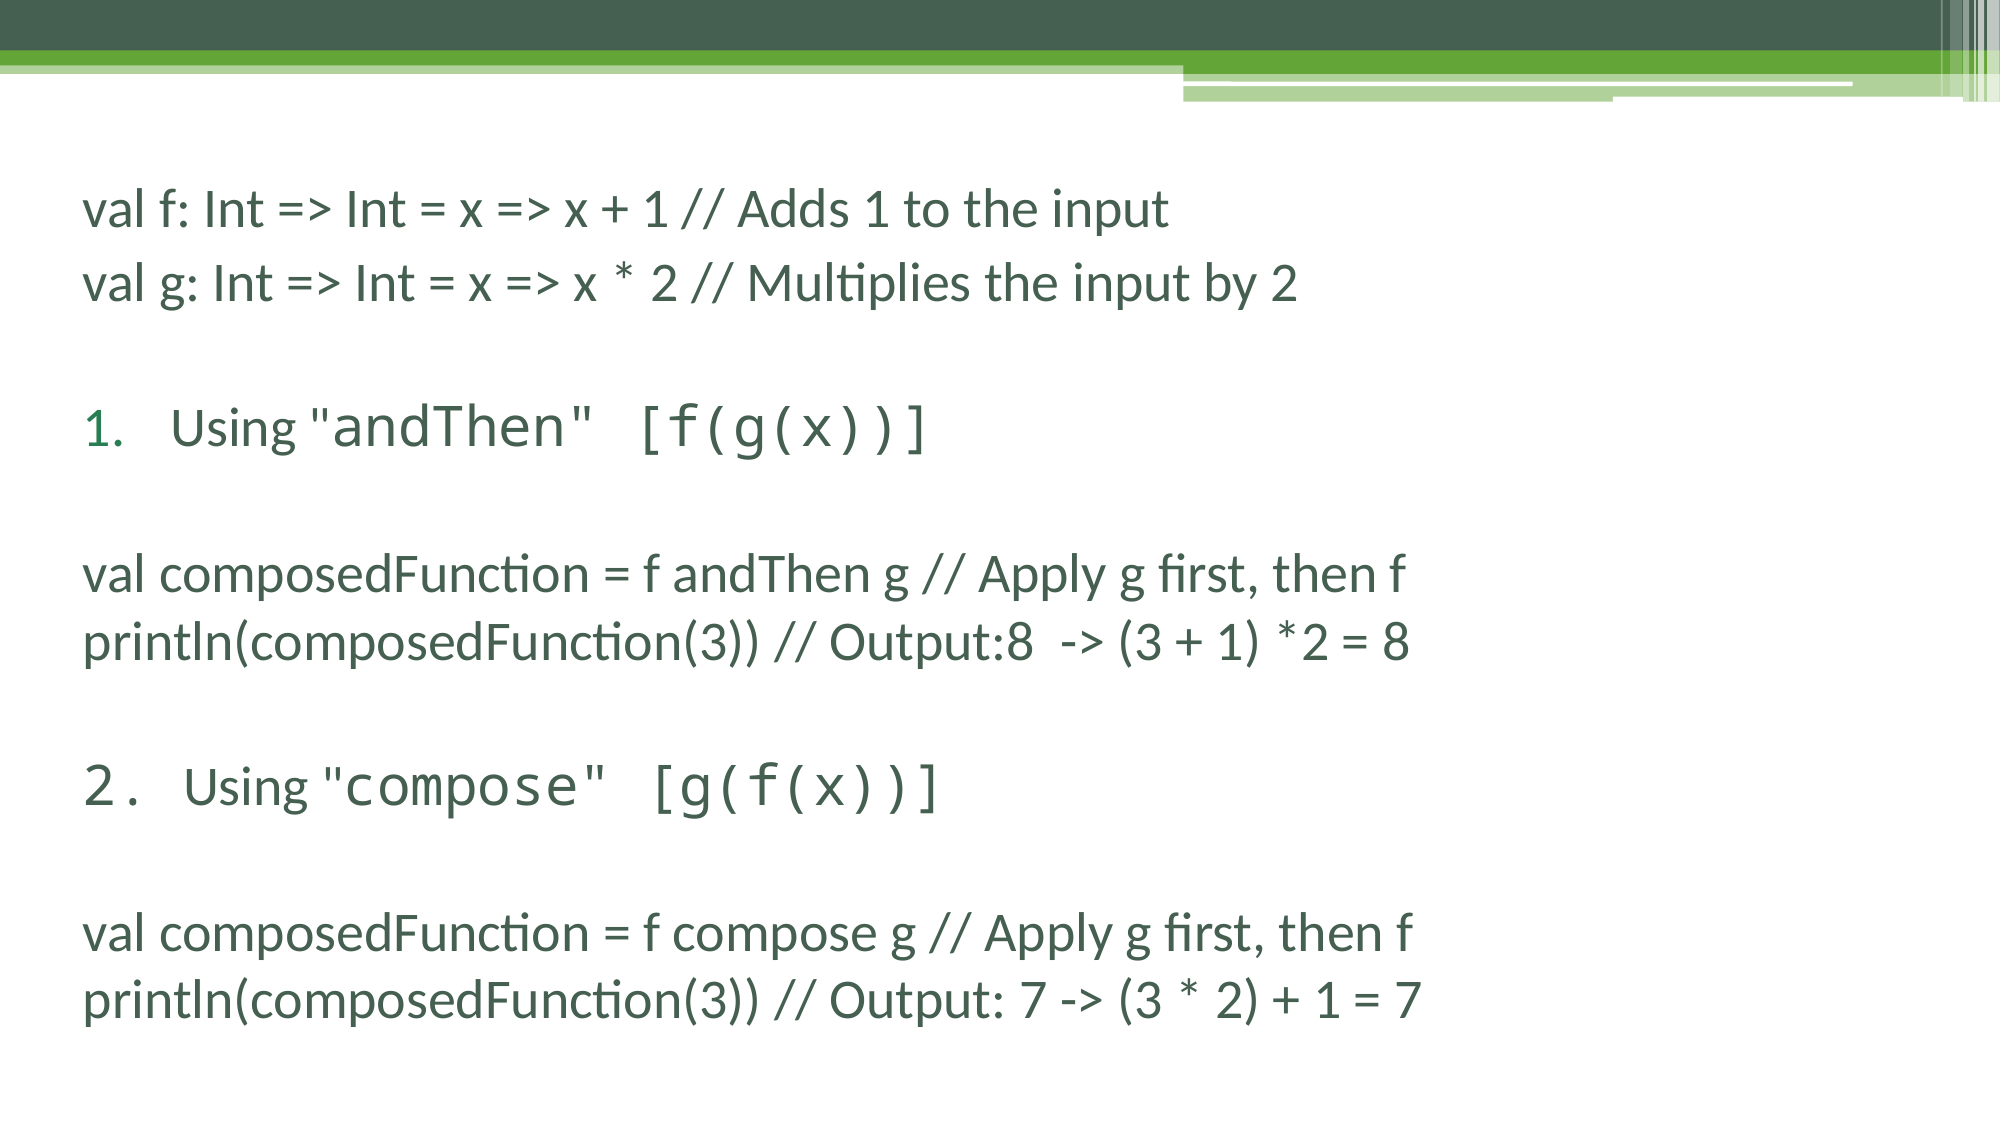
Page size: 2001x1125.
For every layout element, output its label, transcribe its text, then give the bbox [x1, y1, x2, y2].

list val f: Int => Int = x => x + 1 // Adds 1 to the input val g: Int => Int = x => x * 2 // Multiplies the input by 2 Using "andThen" [f(g(x))] val composedFunction = f andThen g // Apply g first, then f println(composedFunction(3)) // Output:8 -> (3 + 1) *2 = 8 2. Using "compose" [g(f(x))] val composedFunction = f compose g // Apply g first, then f println(composedFunction(3)) // Output: 7 -> (3 * 2) + 1 = 7 [49, 164, 1850, 1042]
